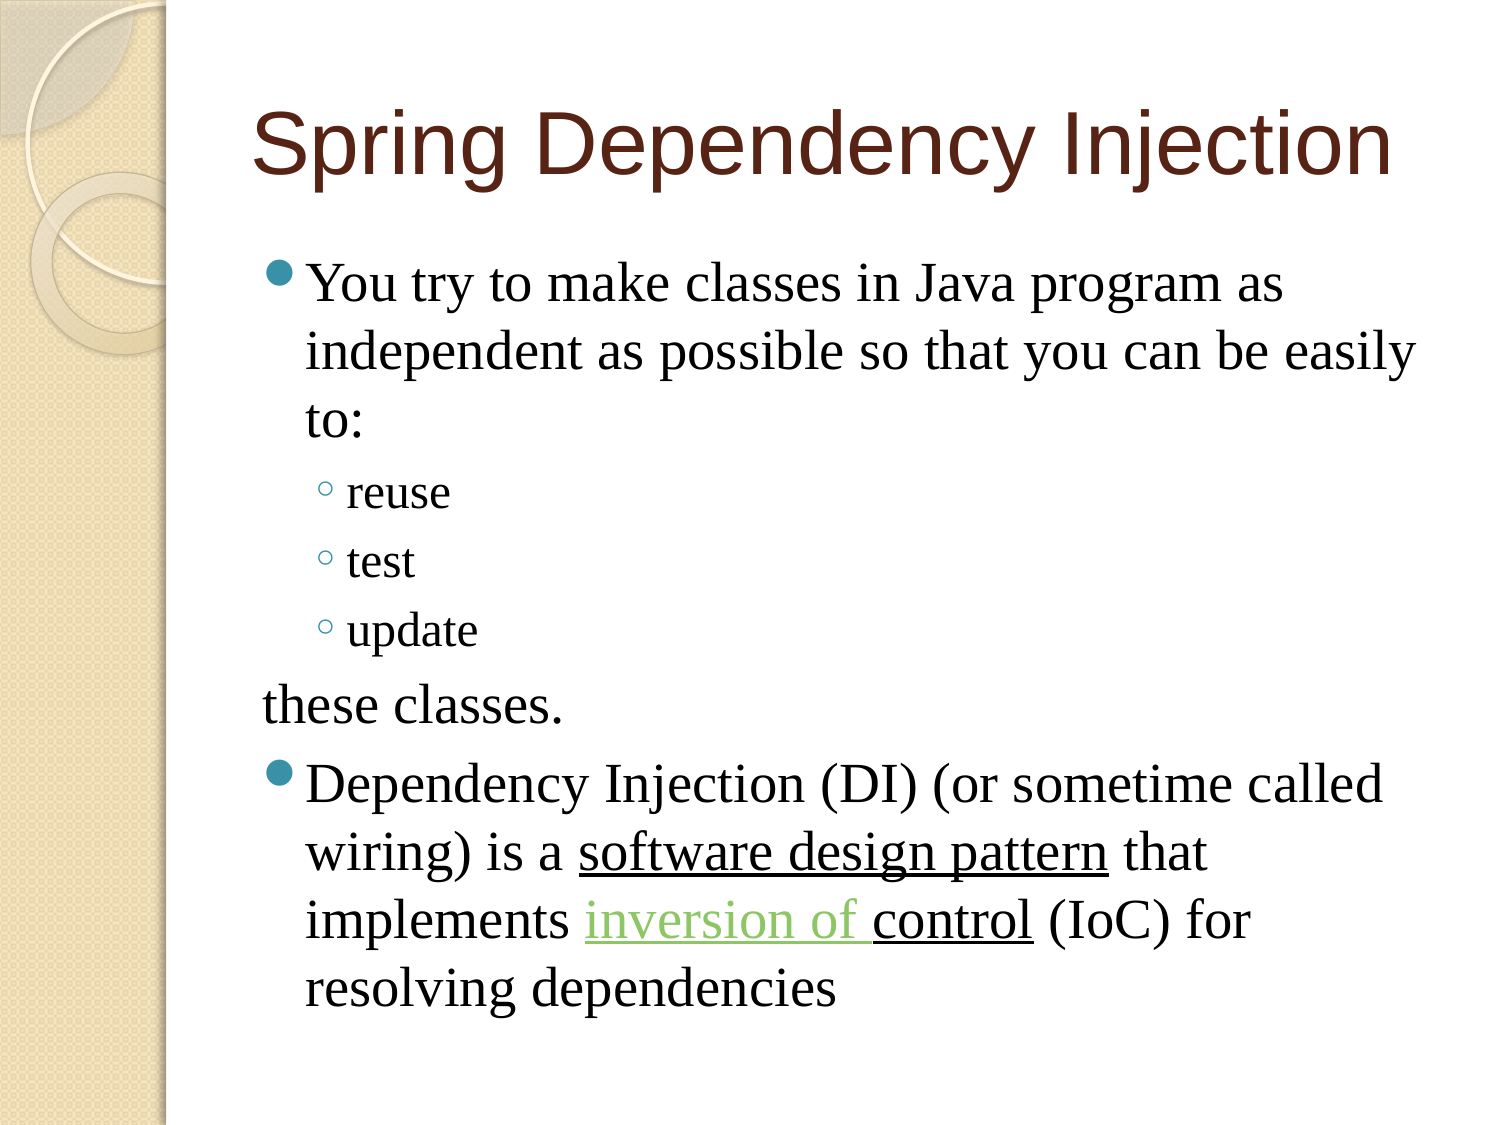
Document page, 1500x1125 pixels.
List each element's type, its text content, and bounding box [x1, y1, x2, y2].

list You try to make classes in Java program as independent as possible so that you can be easily to: reuse test update these classes. Dependency Injection (DI) (or sometime called wiring) is a software design pattern that implements inversion of control (IoC) for resolving dependencies [235, 237, 1466, 1025]
title Spring Dependency Injection [235, 45, 1466, 233]
